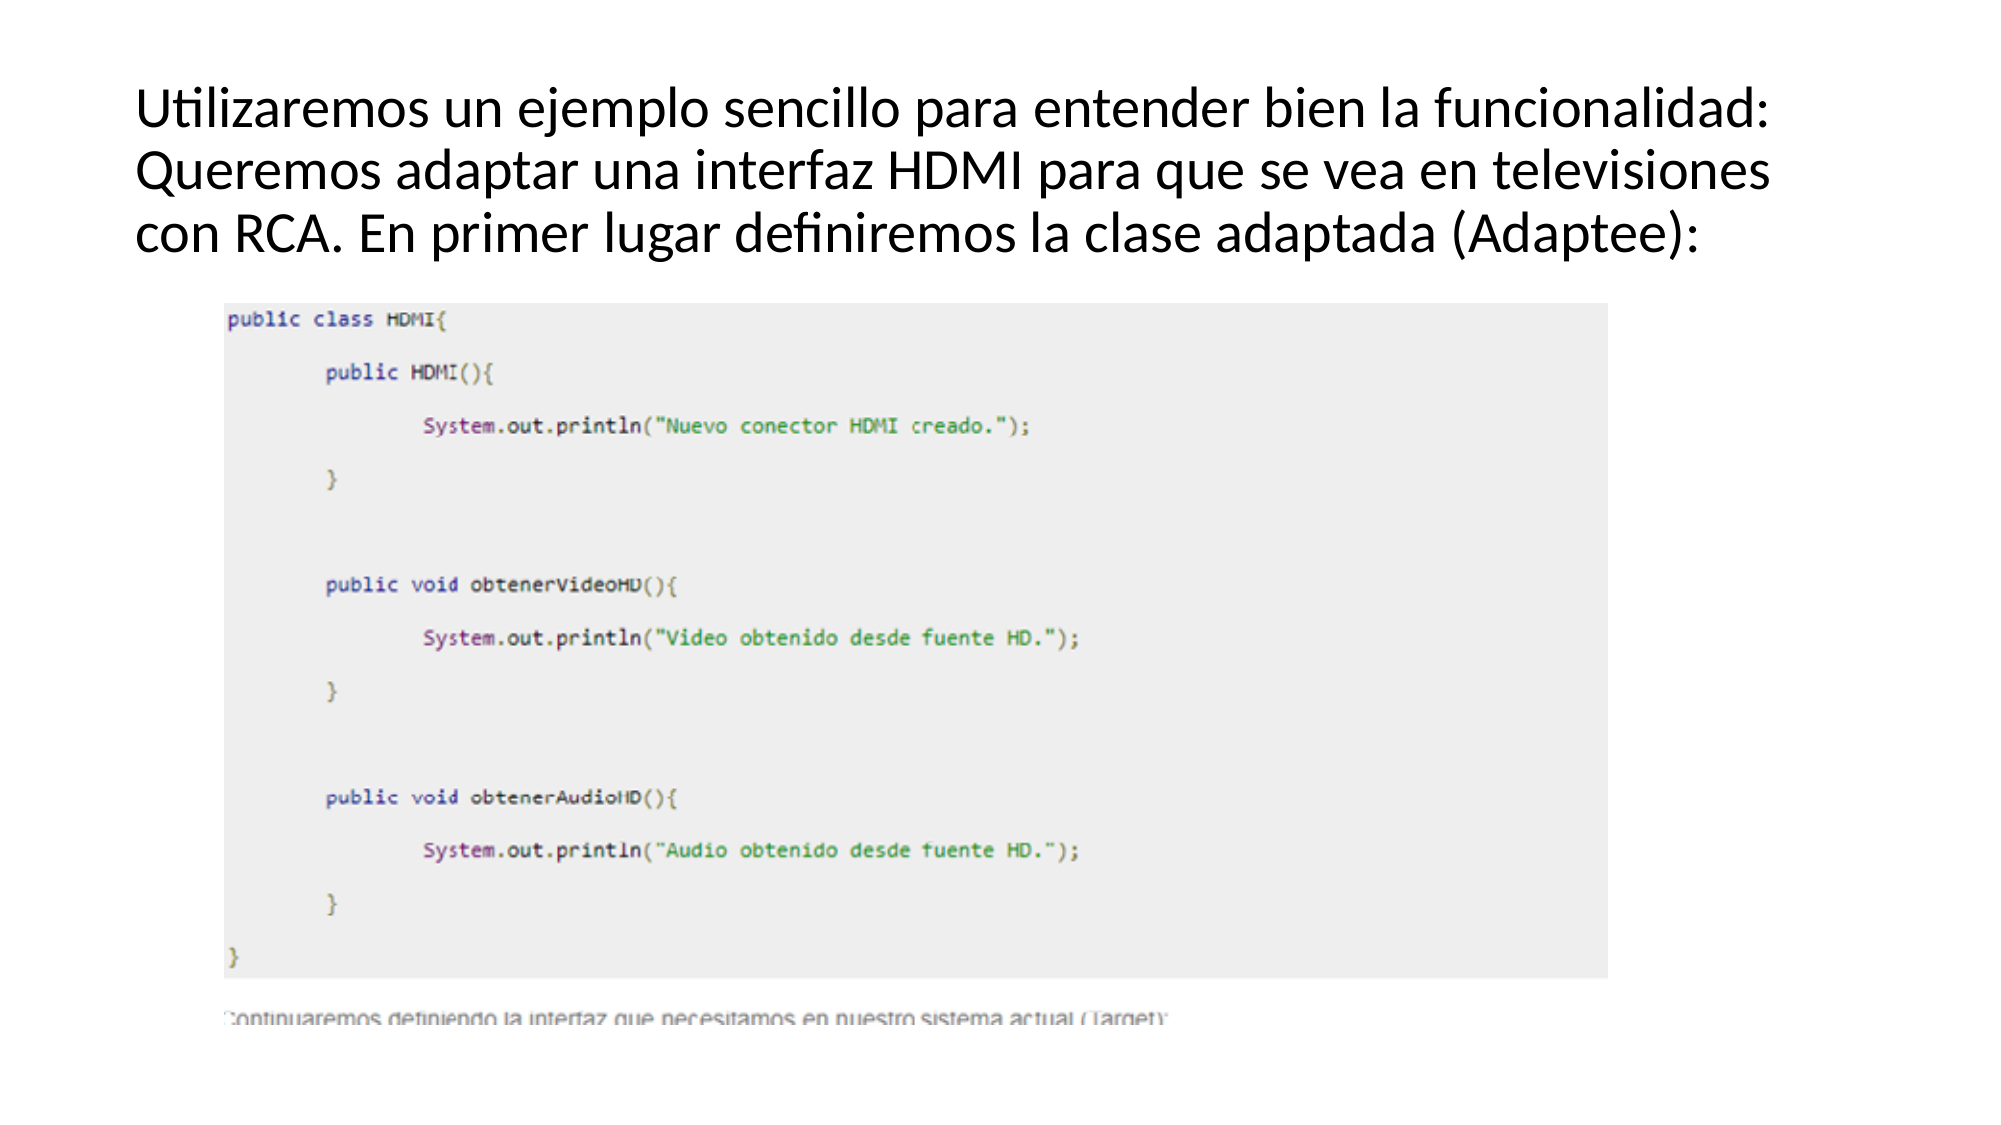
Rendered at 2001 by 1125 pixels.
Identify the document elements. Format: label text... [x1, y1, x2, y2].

picture [224, 303, 1608, 1025]
list Utilizaremos un ejemplo sencillo para entender bien la funcionalidad: Queremos adaptar una interfaz HDMI para que se vea en televisiones con RCA. En primer lugar definiremos la clase adaptada (Adaptee): [120, 69, 1846, 1105]
